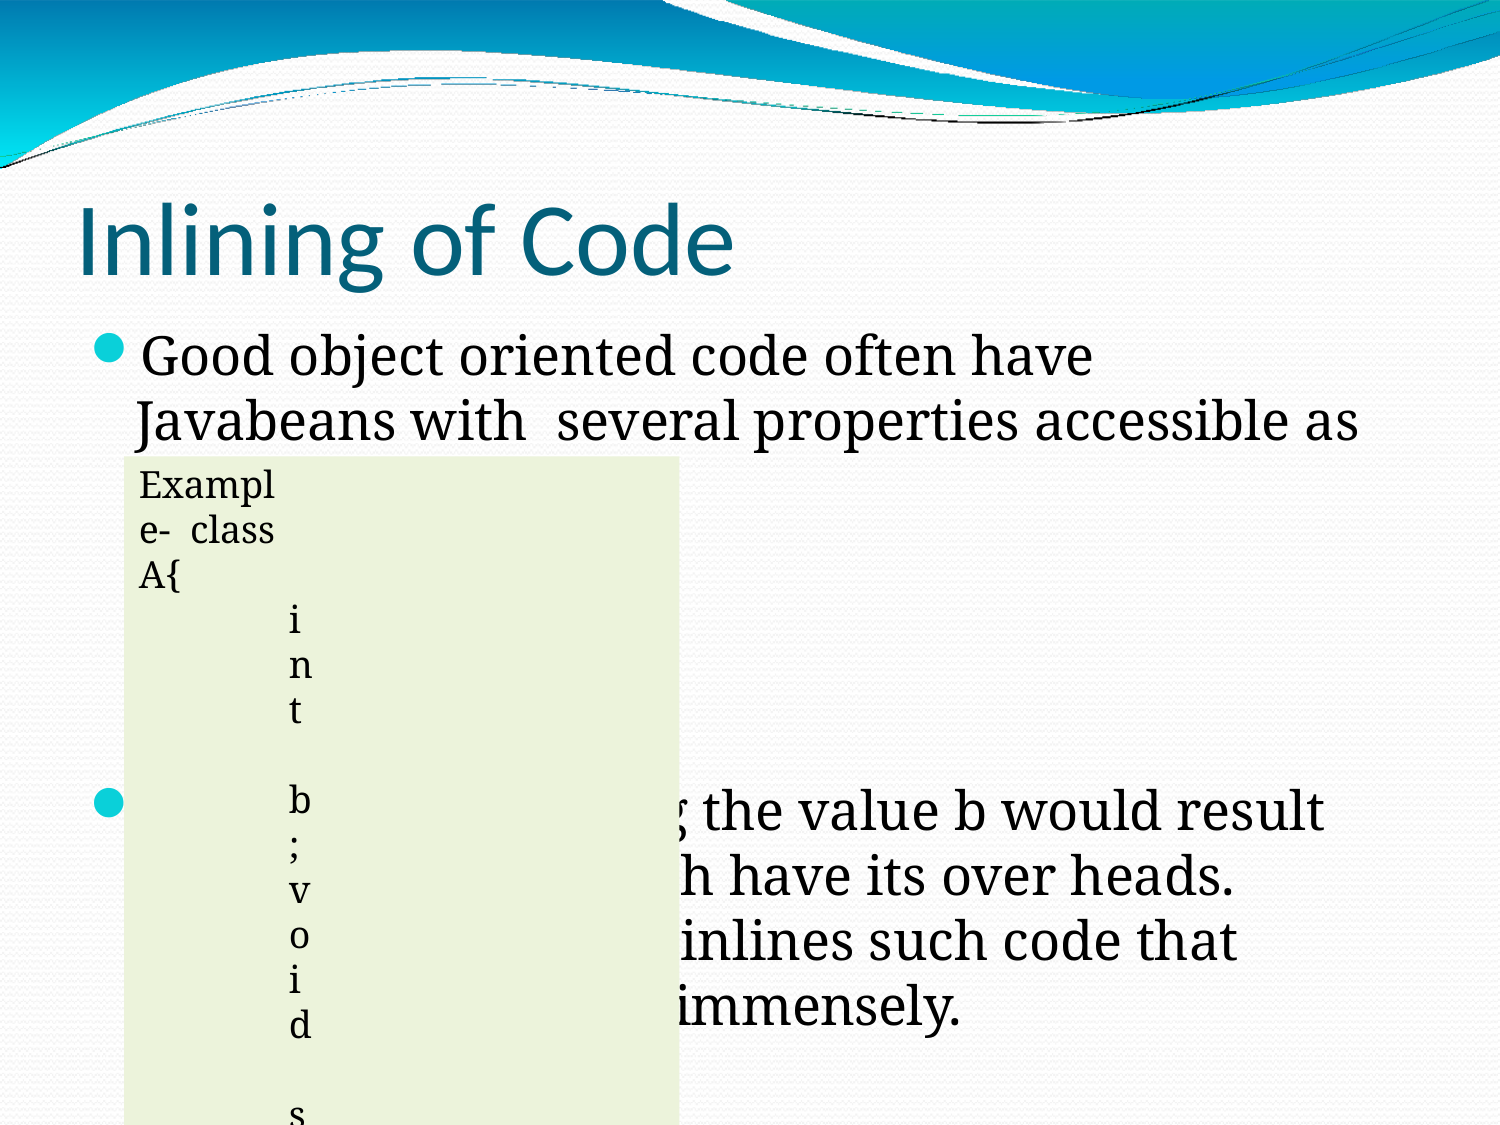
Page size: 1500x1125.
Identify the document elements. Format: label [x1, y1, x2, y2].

text_box [0, 0, 1500, 1125]
